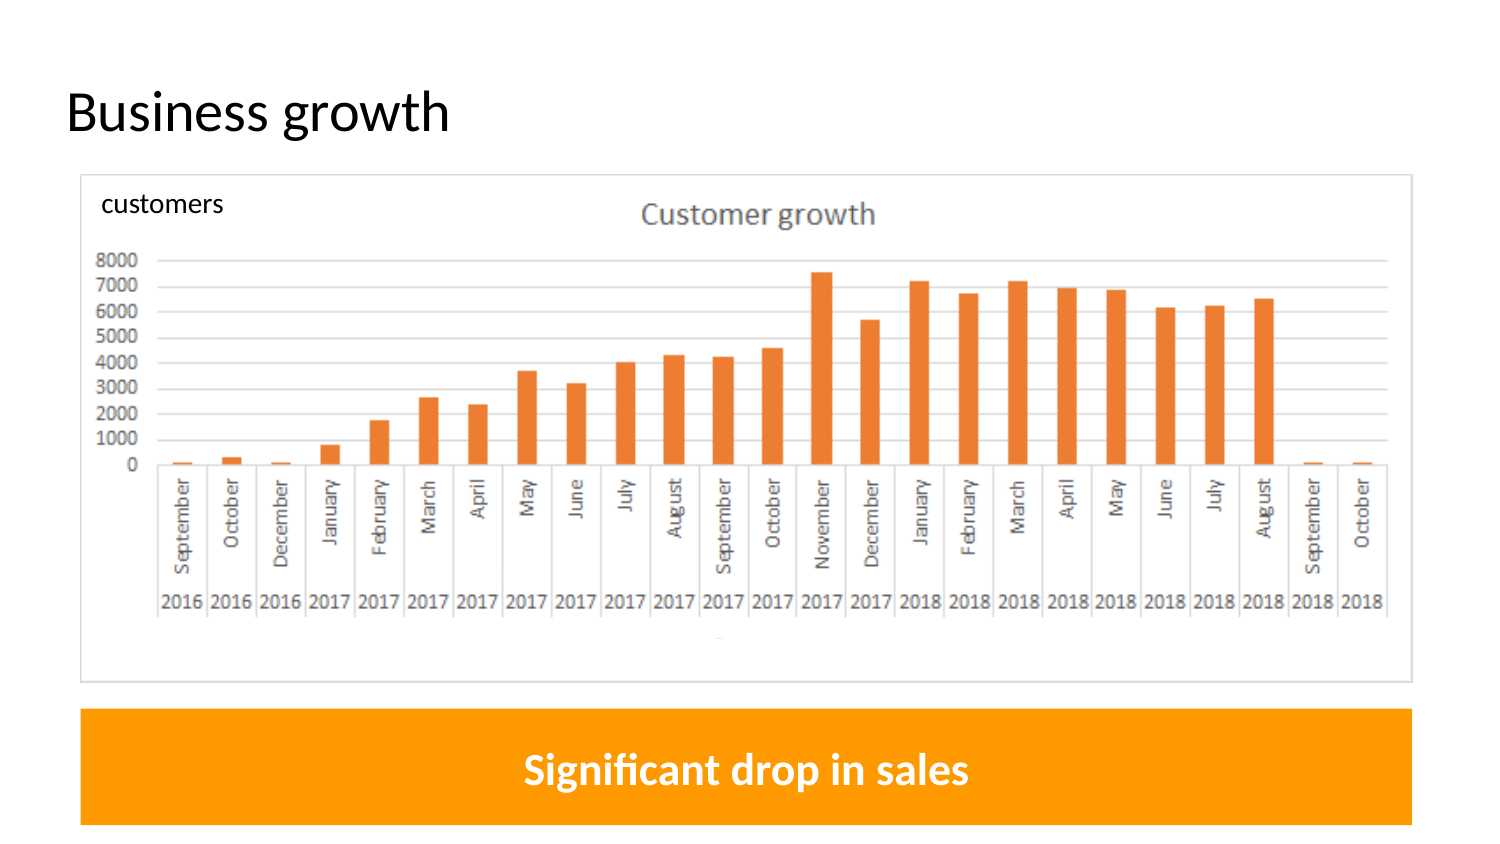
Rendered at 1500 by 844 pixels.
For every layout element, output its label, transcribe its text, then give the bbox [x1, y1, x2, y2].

text_box Significant drop in sales [80, 708, 1413, 826]
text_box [80, 174, 1413, 683]
title Business growth [51, 72, 1449, 167]
